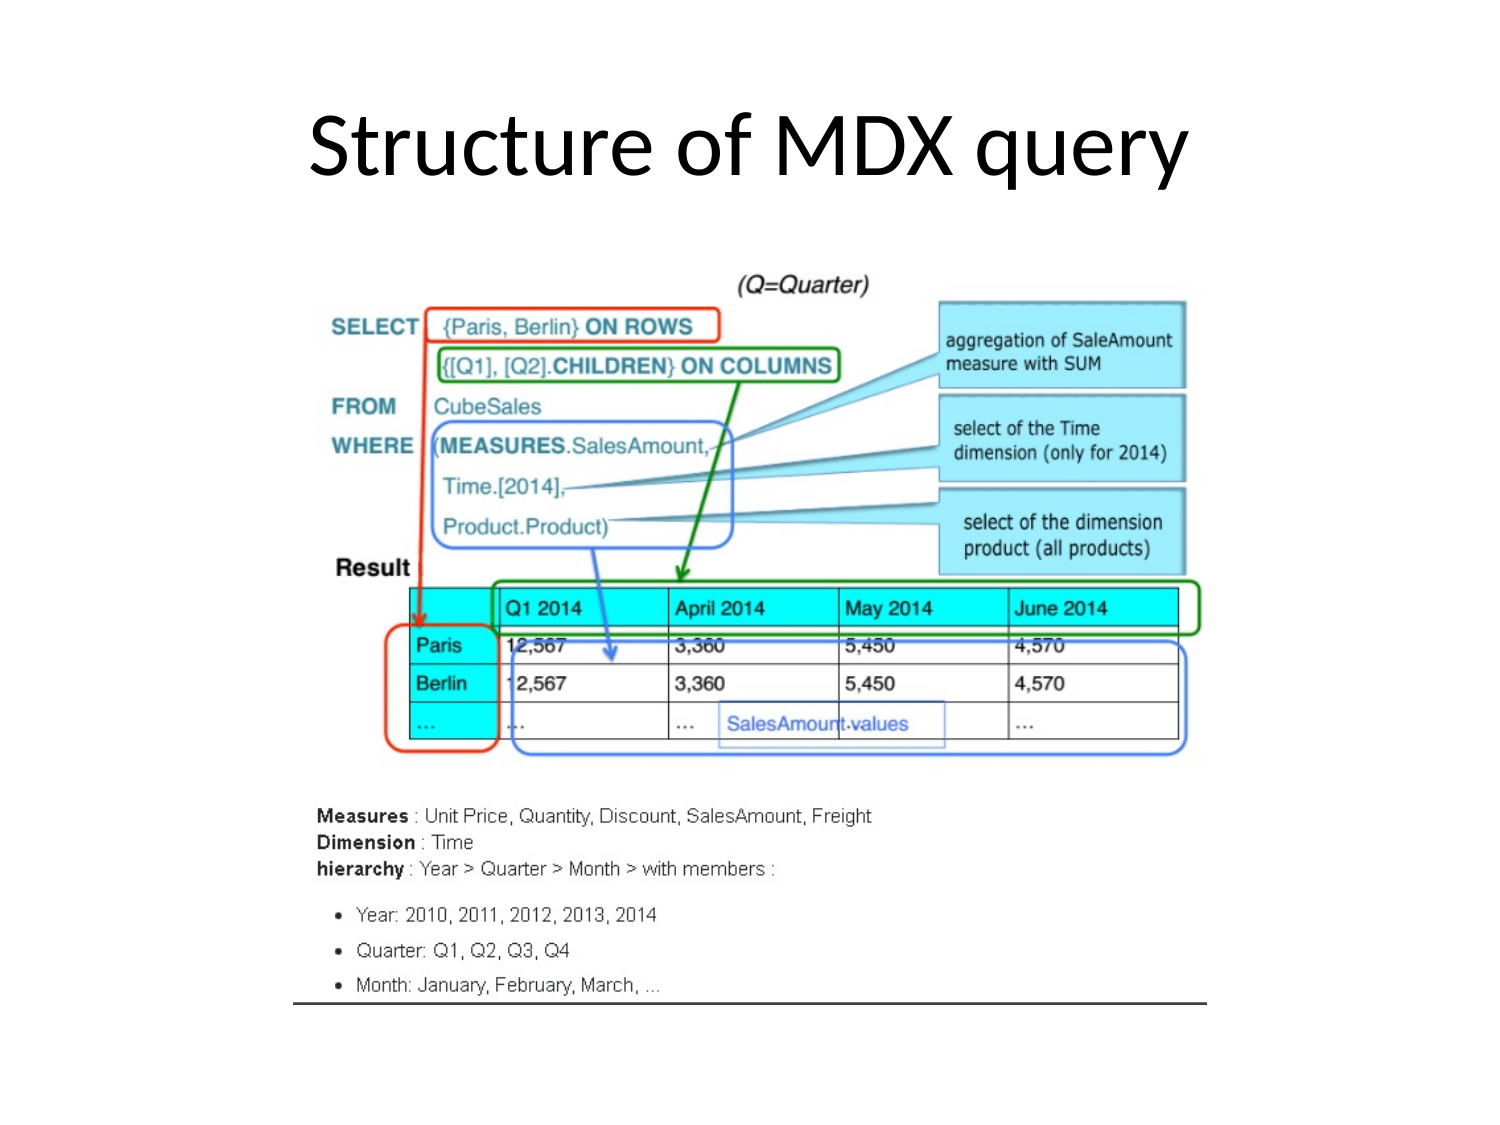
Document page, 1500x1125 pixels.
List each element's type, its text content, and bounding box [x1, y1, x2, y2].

title Structure of MDX query [75, 45, 1425, 233]
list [293, 262, 1207, 1006]
